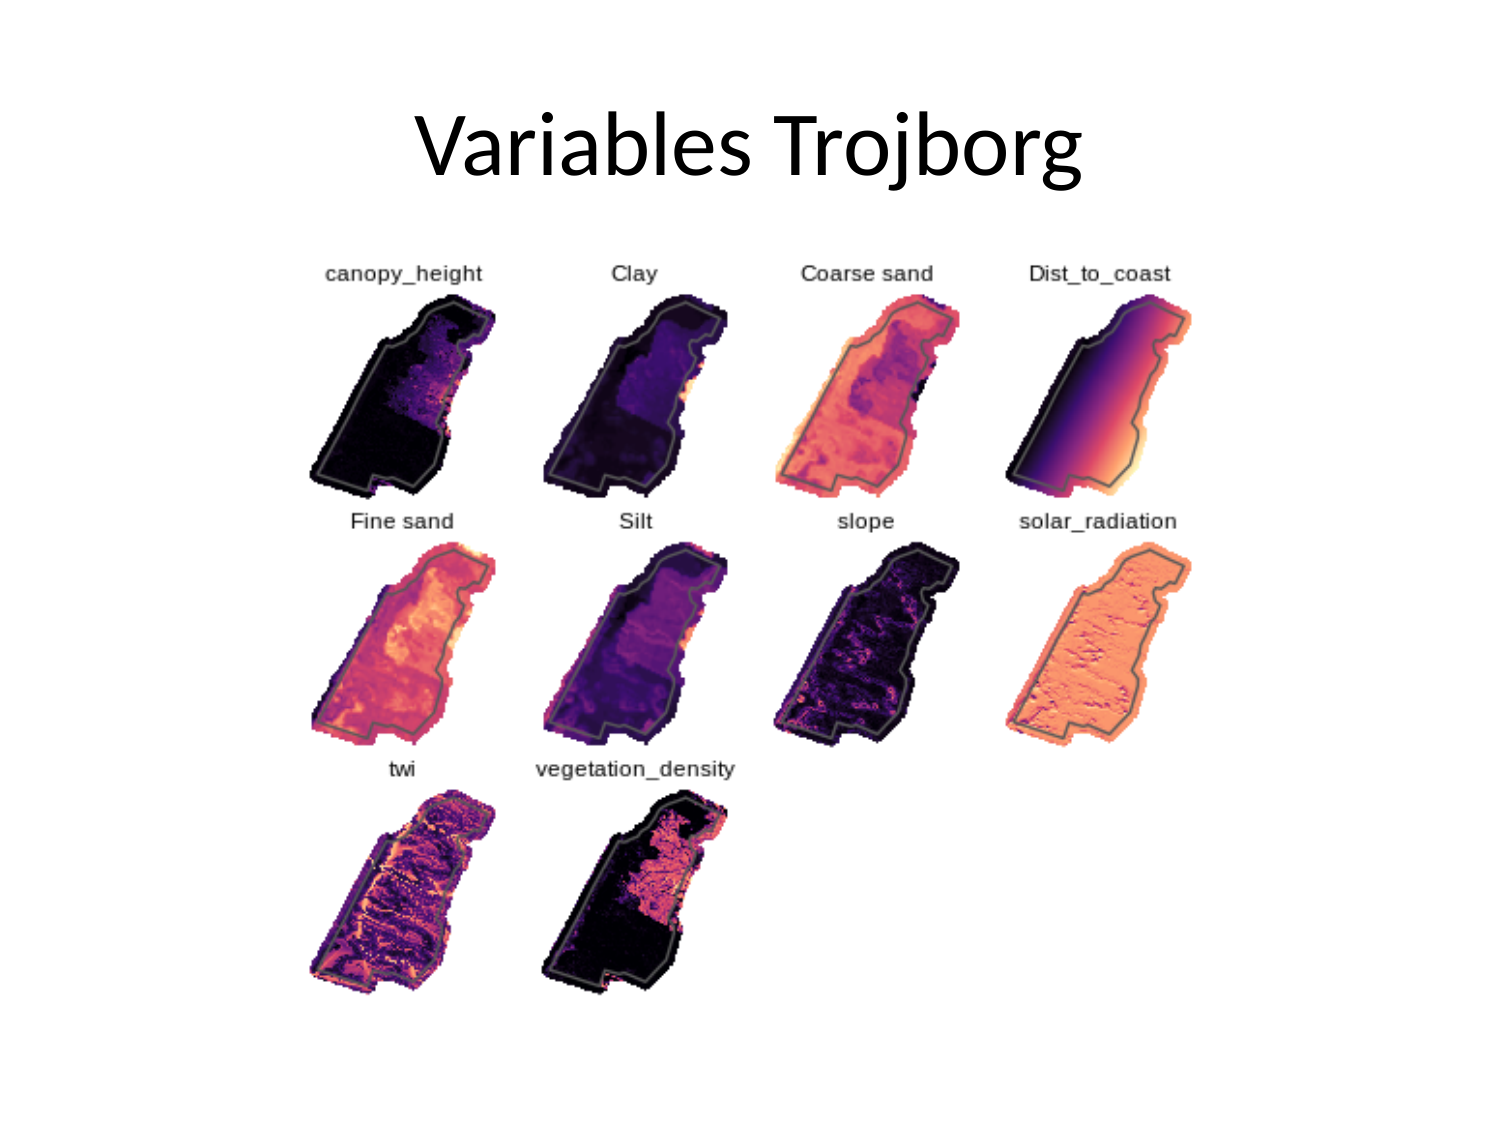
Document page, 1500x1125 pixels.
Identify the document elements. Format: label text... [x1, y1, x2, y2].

title Variables Trojborg [75, 45, 1425, 233]
picture [287, 262, 1215, 1005]
